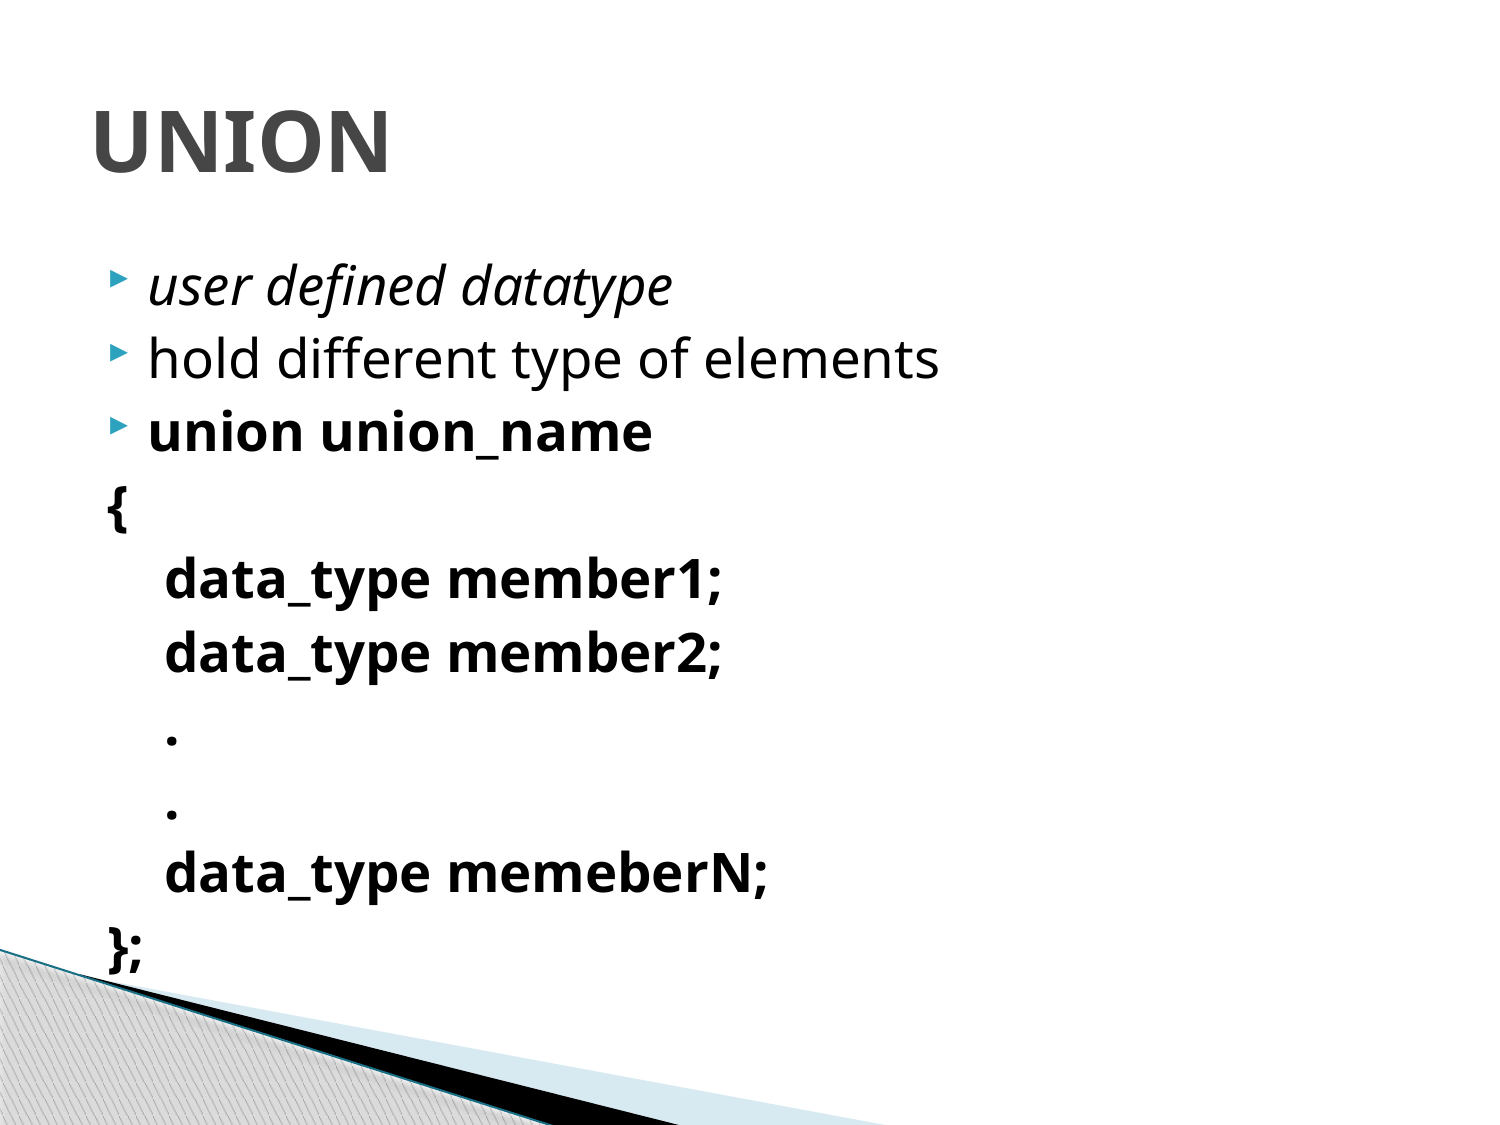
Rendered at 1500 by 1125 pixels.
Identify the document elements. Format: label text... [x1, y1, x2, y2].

list user defined datatype hold different type of elements union union_name { data_type member1; data_type member2; . . data_type memeberN; }; [75, 243, 1425, 986]
title UNION [75, 45, 1425, 233]
